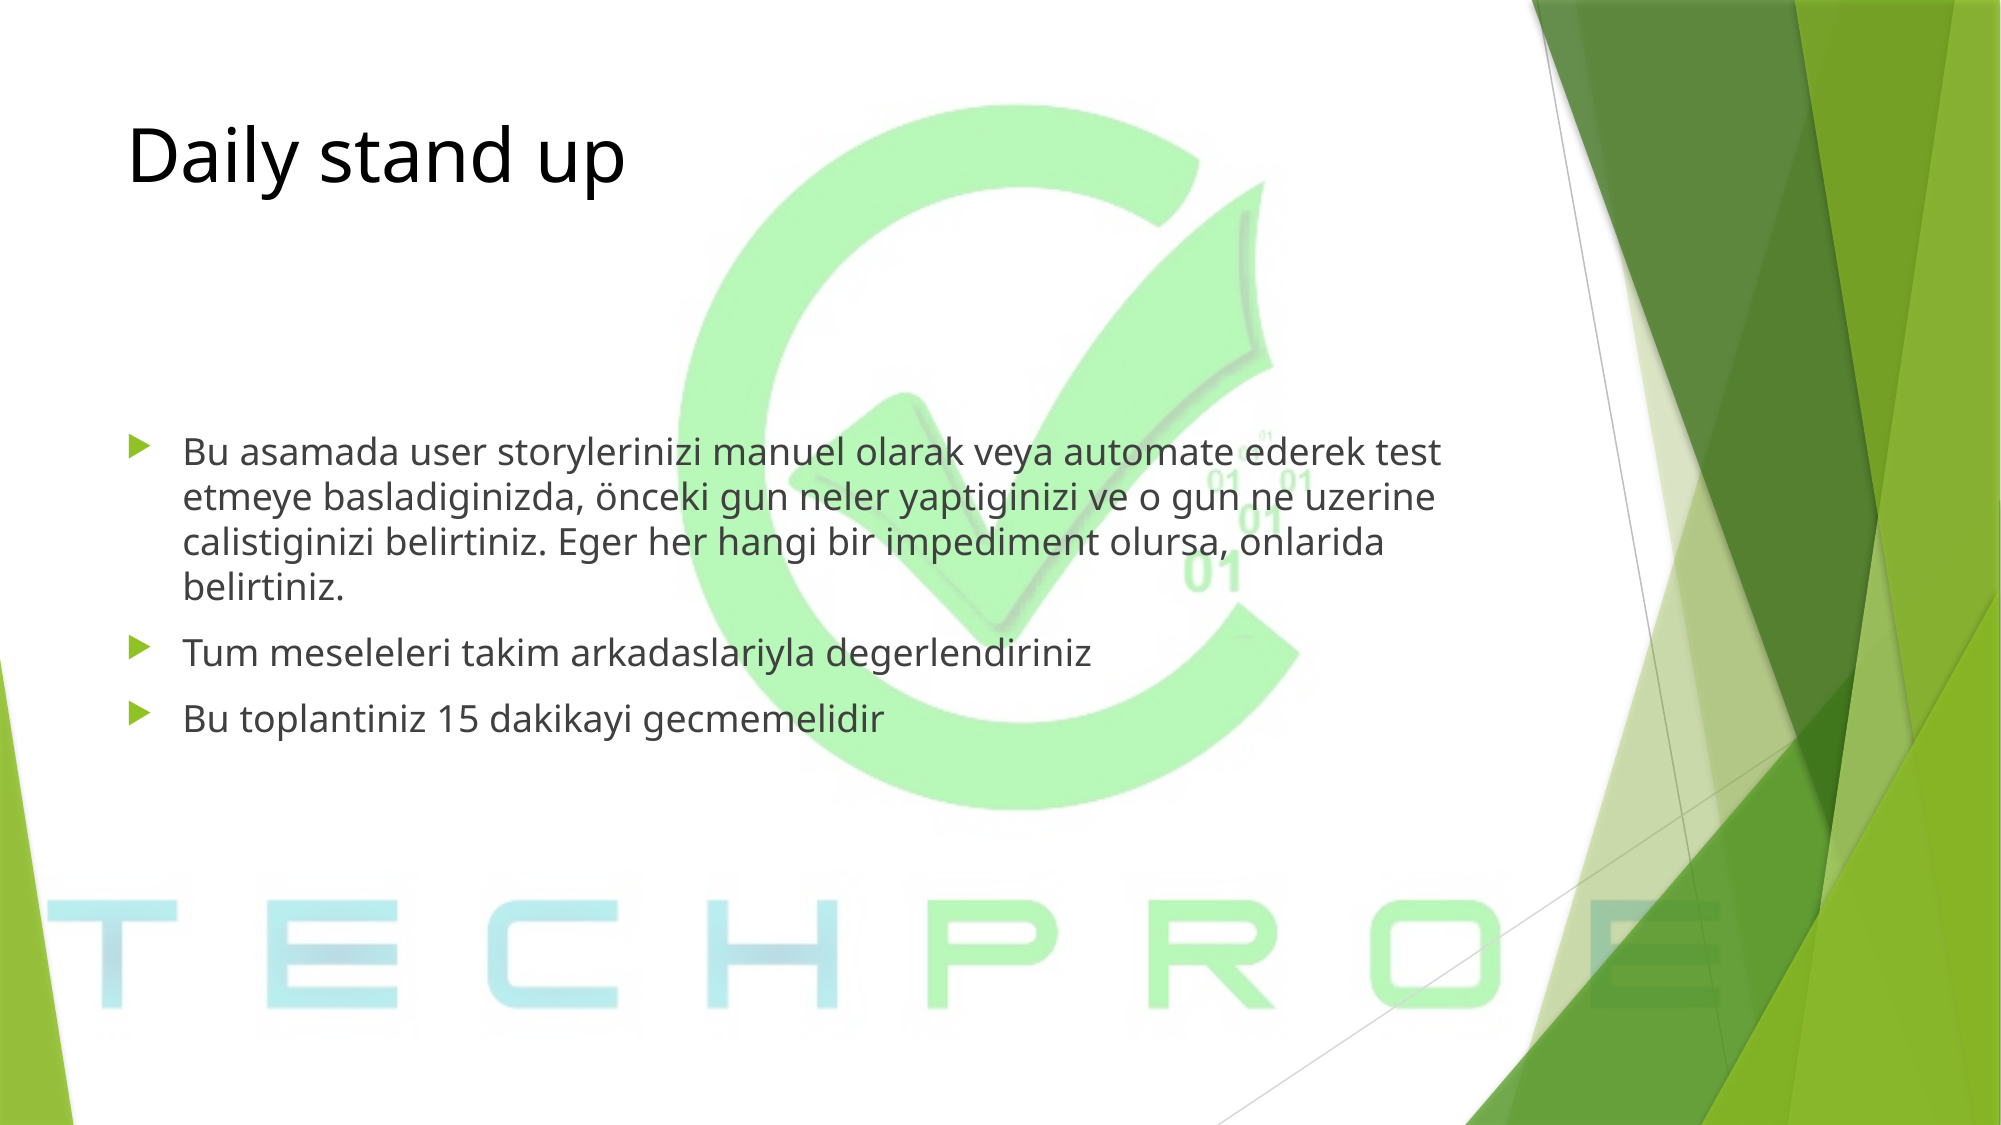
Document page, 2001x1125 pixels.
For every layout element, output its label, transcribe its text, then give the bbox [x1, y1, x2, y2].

list Bu asamada user storylerinizi manuel olarak veya automate ederek test etmeye basladiginizda, önceki gun neler yaptiginizi ve o gun ne uzerine calistiginizi belirtiniz. Eger her hangi bir impediment olursa, onlarida belirtiniz. Tum meseleleri takim arkadaslariyla degerlendiriniz Bu toplantiniz 15 dakikayi gecmemelidir [111, 354, 1522, 992]
title Daily stand up [111, 99, 1522, 317]
